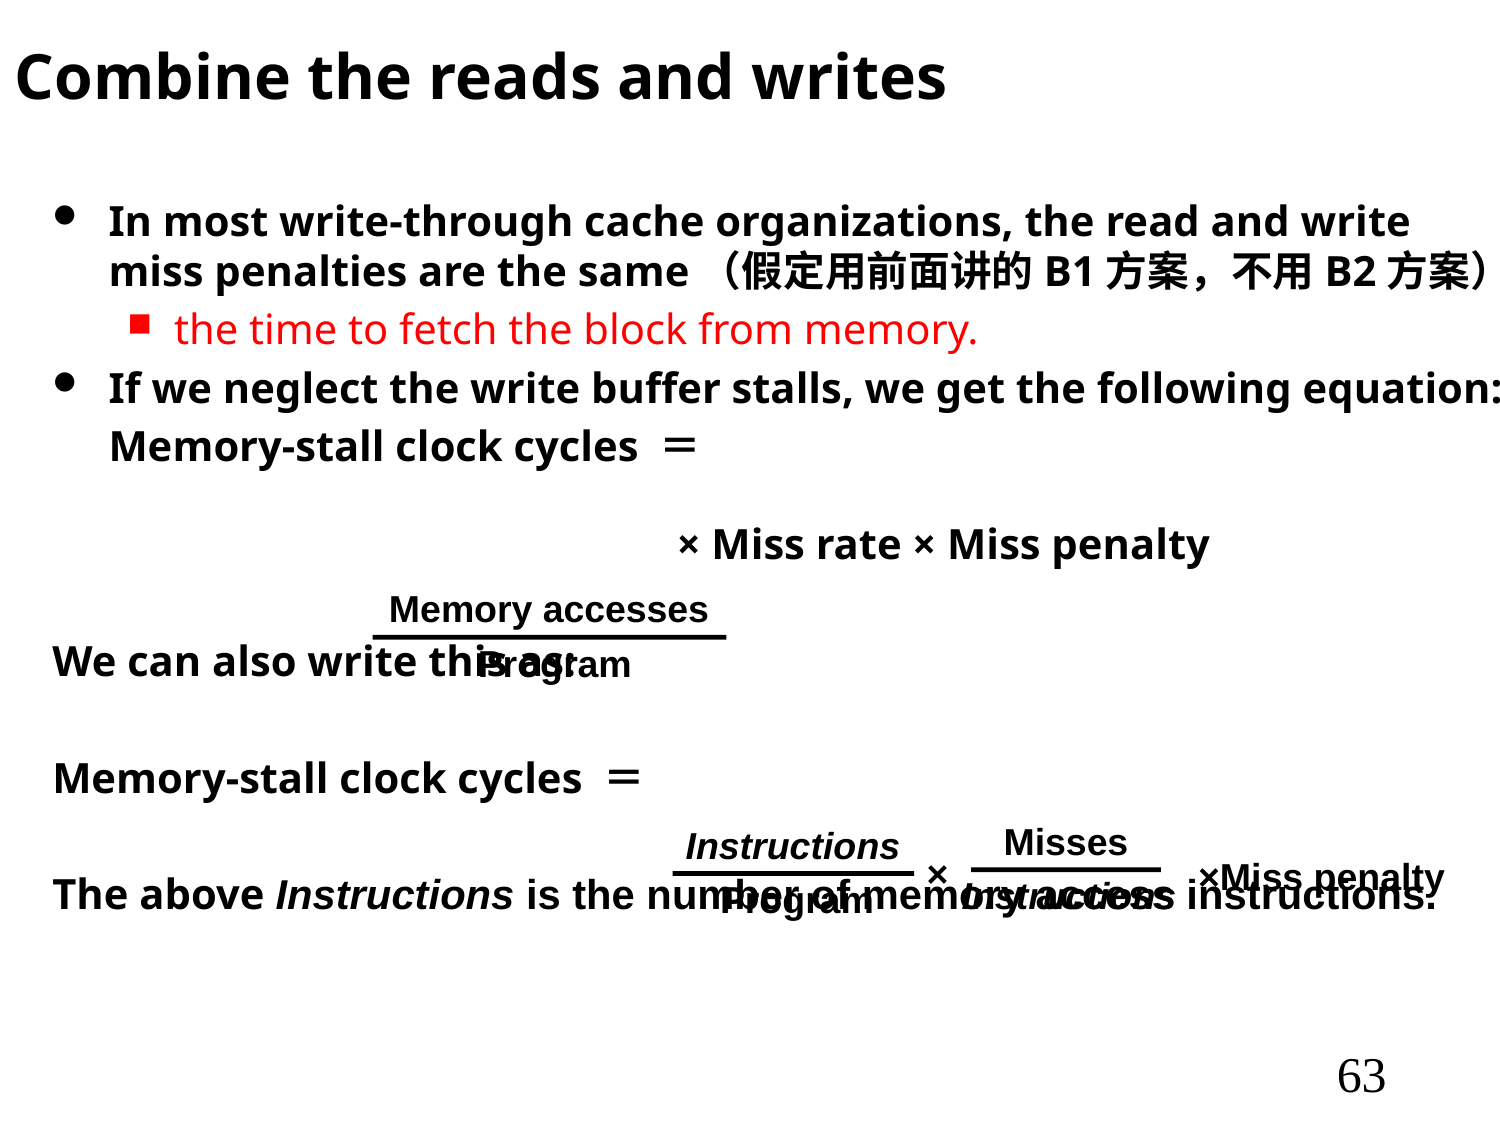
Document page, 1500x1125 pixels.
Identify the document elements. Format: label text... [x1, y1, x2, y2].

list In most write-through cache organizations, the read and write miss penalties are the same（假定用前面讲的B1方案，不用B2方案） the time to fetch the block from memory. If we neglect the write buffer stalls, we get the following equation: Memory-stall clock cycles ＝ × Miss rate × Miss penalty We can also write this as: Memory-stall clock cycles ＝ The above Instructions is the number of memory access instructions. [37, 187, 1500, 1083]
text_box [631, 813, 934, 929]
title Combine the reads and writes [0, 24, 1500, 125]
text_box ×Miss penalty [1204, 845, 1461, 905]
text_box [312, 577, 798, 693]
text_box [938, 810, 1200, 926]
